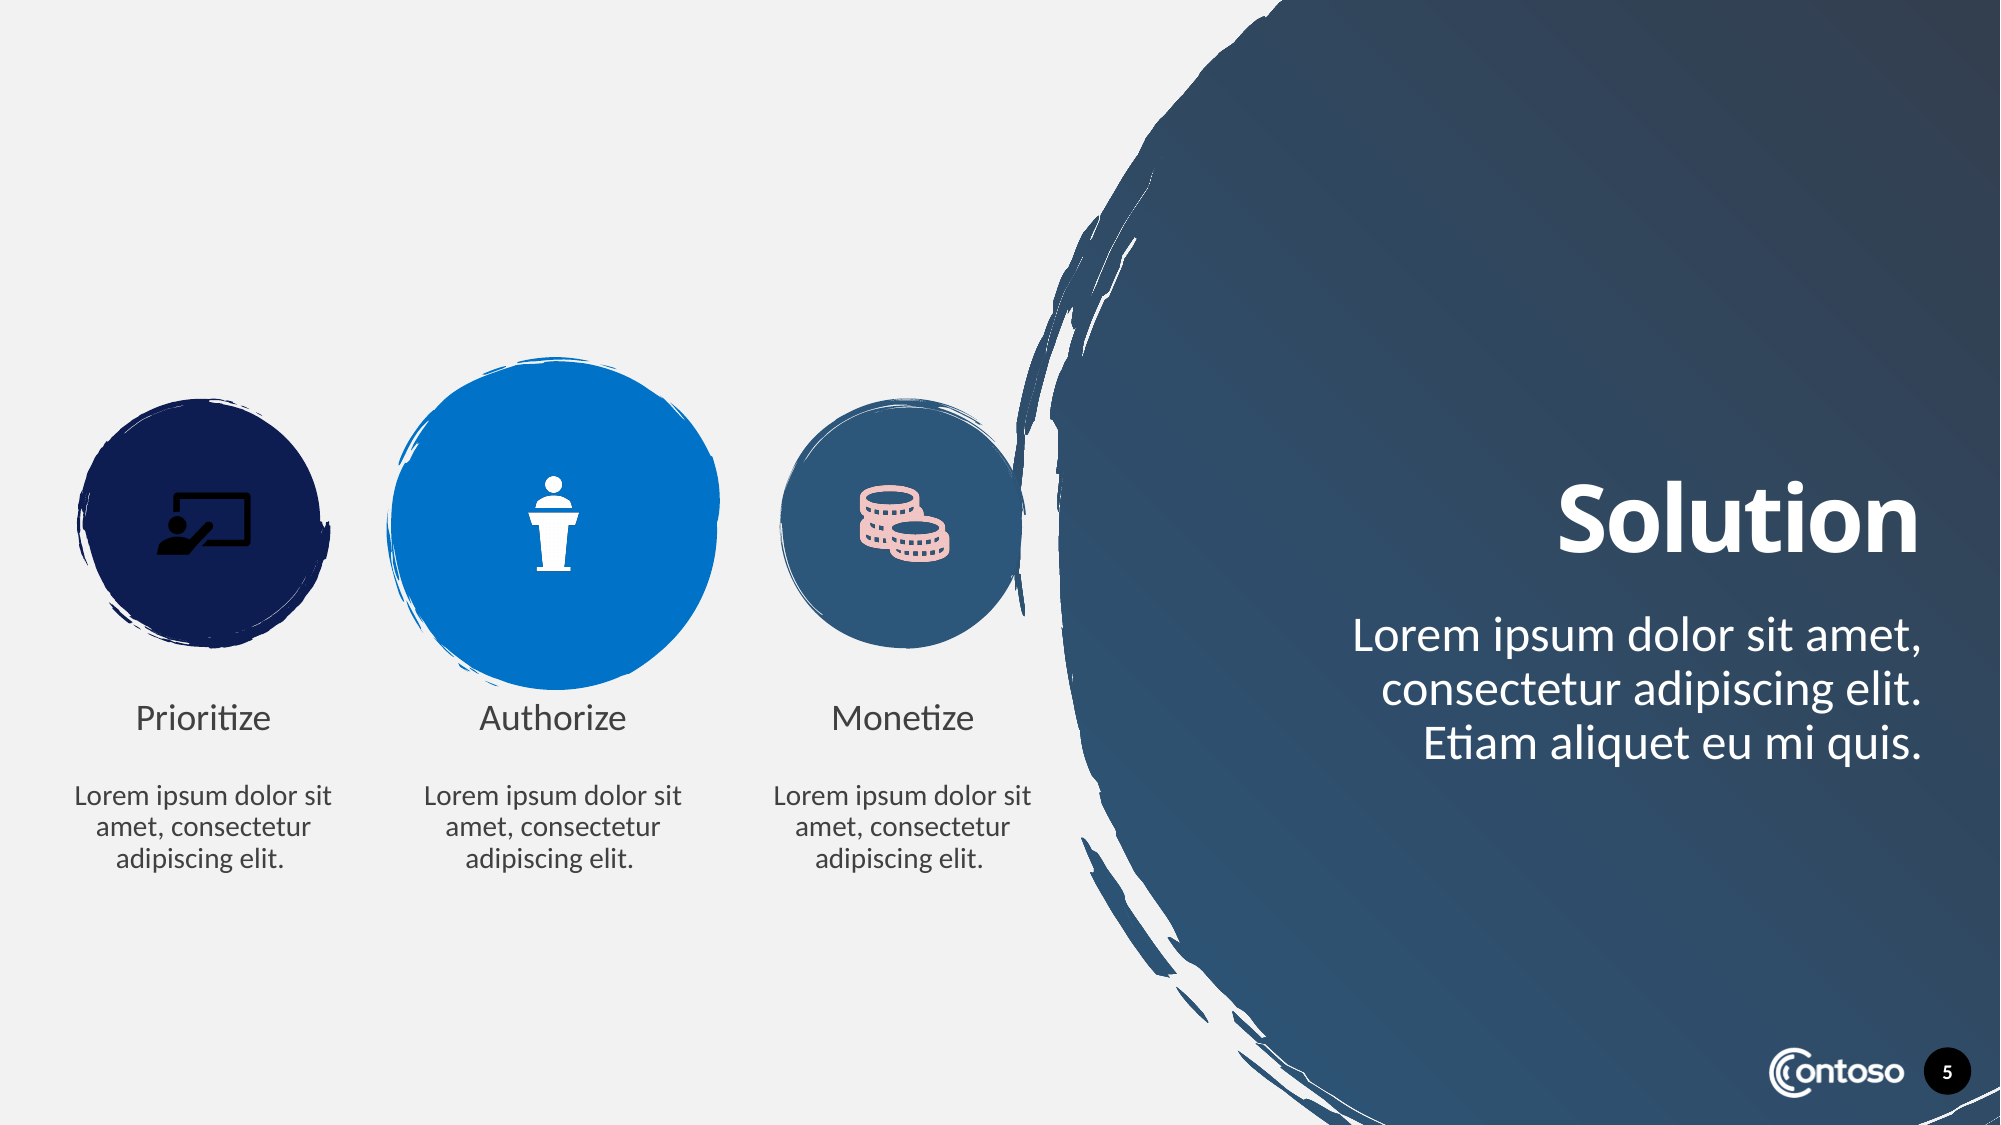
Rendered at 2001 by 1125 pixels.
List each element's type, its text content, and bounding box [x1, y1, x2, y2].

list Lorem ipsum dolor sit amet, consectetur adipiscing elit. [420, 780, 687, 899]
list Monetize [769, 698, 1036, 758]
picture [851, 472, 954, 575]
picture [152, 472, 255, 575]
list Prioritize [70, 698, 337, 758]
picture [502, 472, 605, 575]
slide_number 5 [1923, 1047, 1972, 1095]
subtitle Lorem ipsum dolor sit amet, consectetur adipiscing elit. Etiam aliquet eu mi quis. [1289, 608, 1923, 841]
title Solution [1289, 455, 1923, 574]
list Lorem ipsum dolor sit amet, consectetur adipiscing elit. [769, 780, 1036, 899]
list Lorem ipsum dolor sit amet, consectetur adipiscing elit. [70, 780, 337, 899]
list Authorize [420, 698, 687, 758]
picture [1764, 1043, 1909, 1099]
